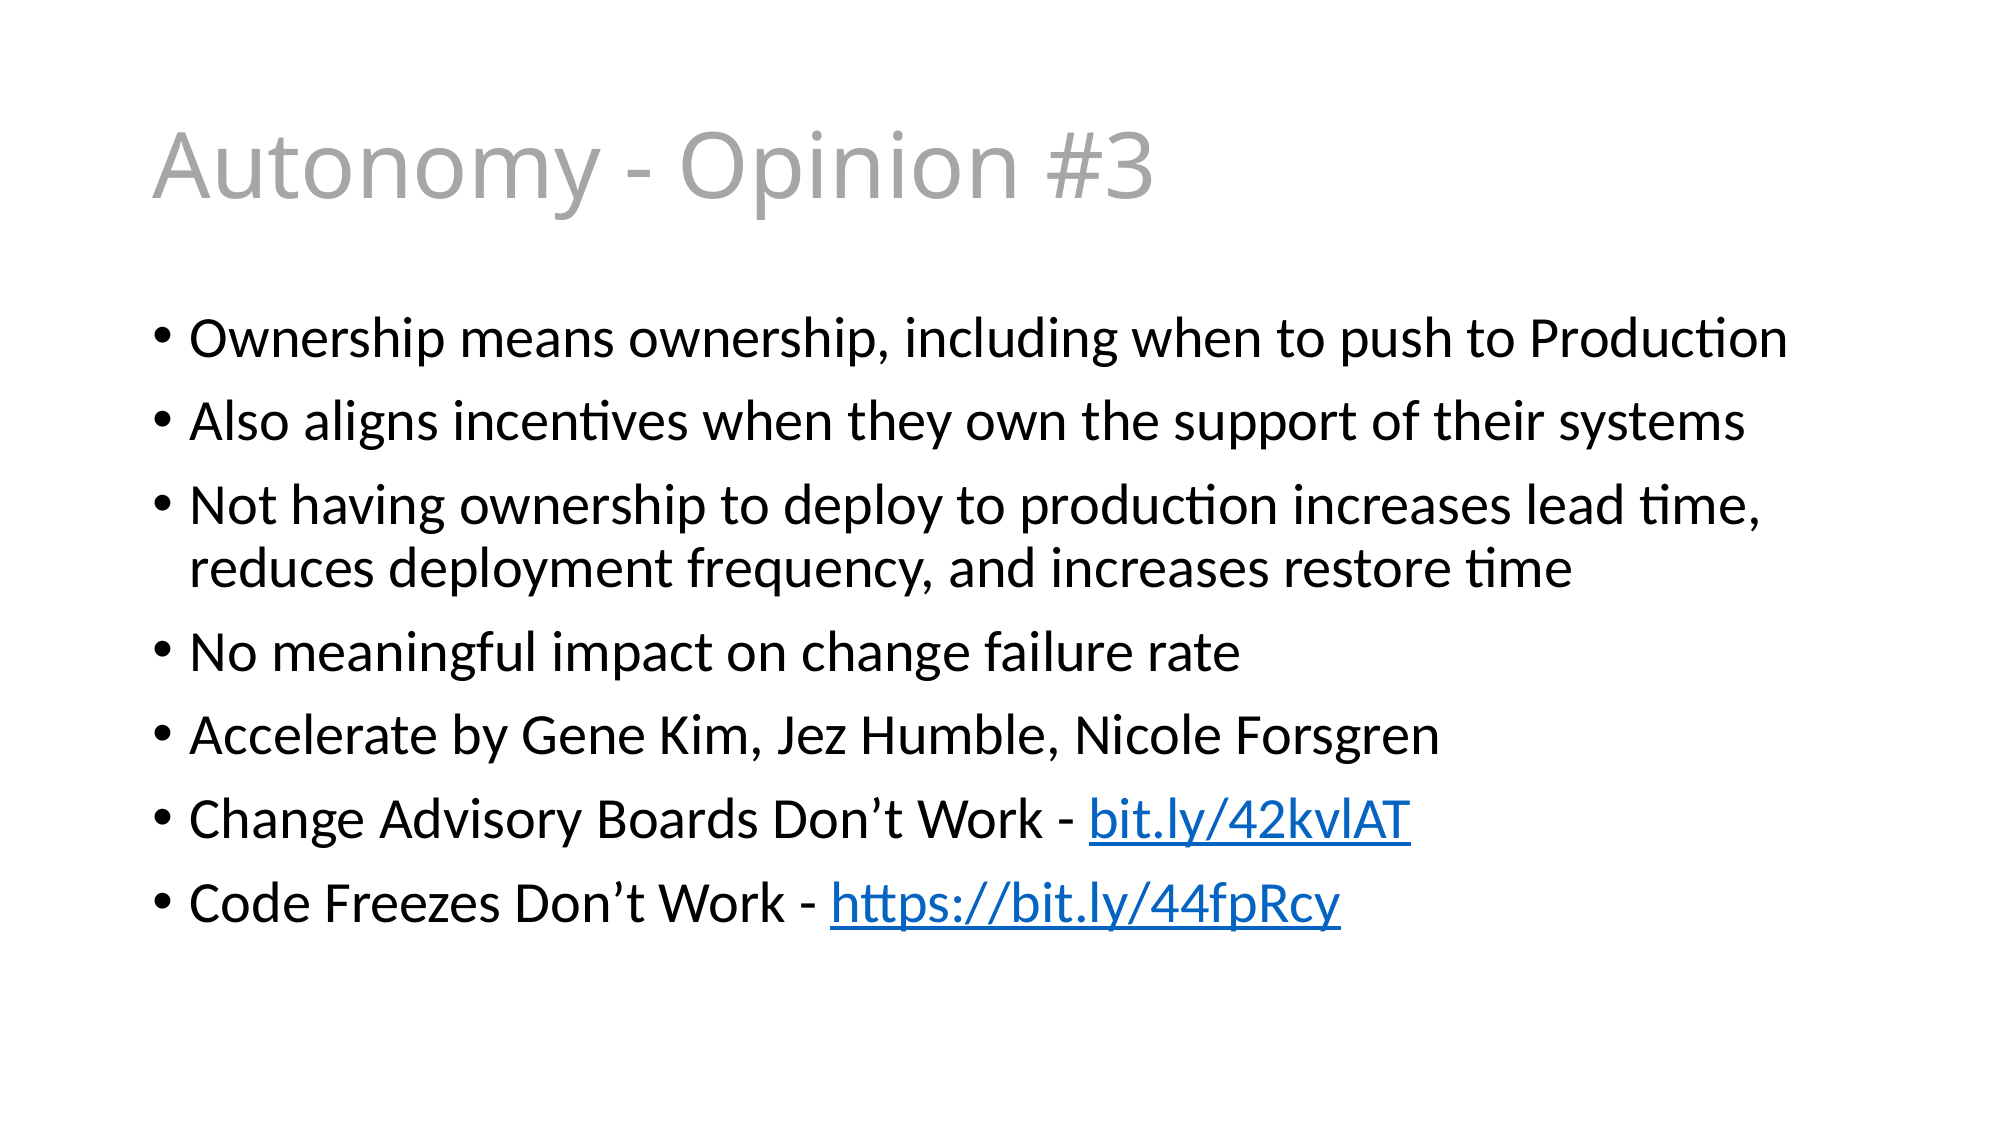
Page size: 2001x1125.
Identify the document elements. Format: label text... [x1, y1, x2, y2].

title Autonomy - Opinion #3 [137, 59, 1863, 278]
list Ownership means ownership, including when to push to Production Also aligns incentives when they own the support of their systems Not having ownership to deploy to production increases lead time, reduces deployment frequency, and increases restore time No meaningful impact on change failure rate Accelerate by Gene Kim, Jez Humble, Nicole Forsgren Change Advisory Boards Don’t Work - bit.ly/42kvlAT Code Freezes Don’t Work - https://bit.ly/44fpRcy [137, 299, 1939, 1084]
